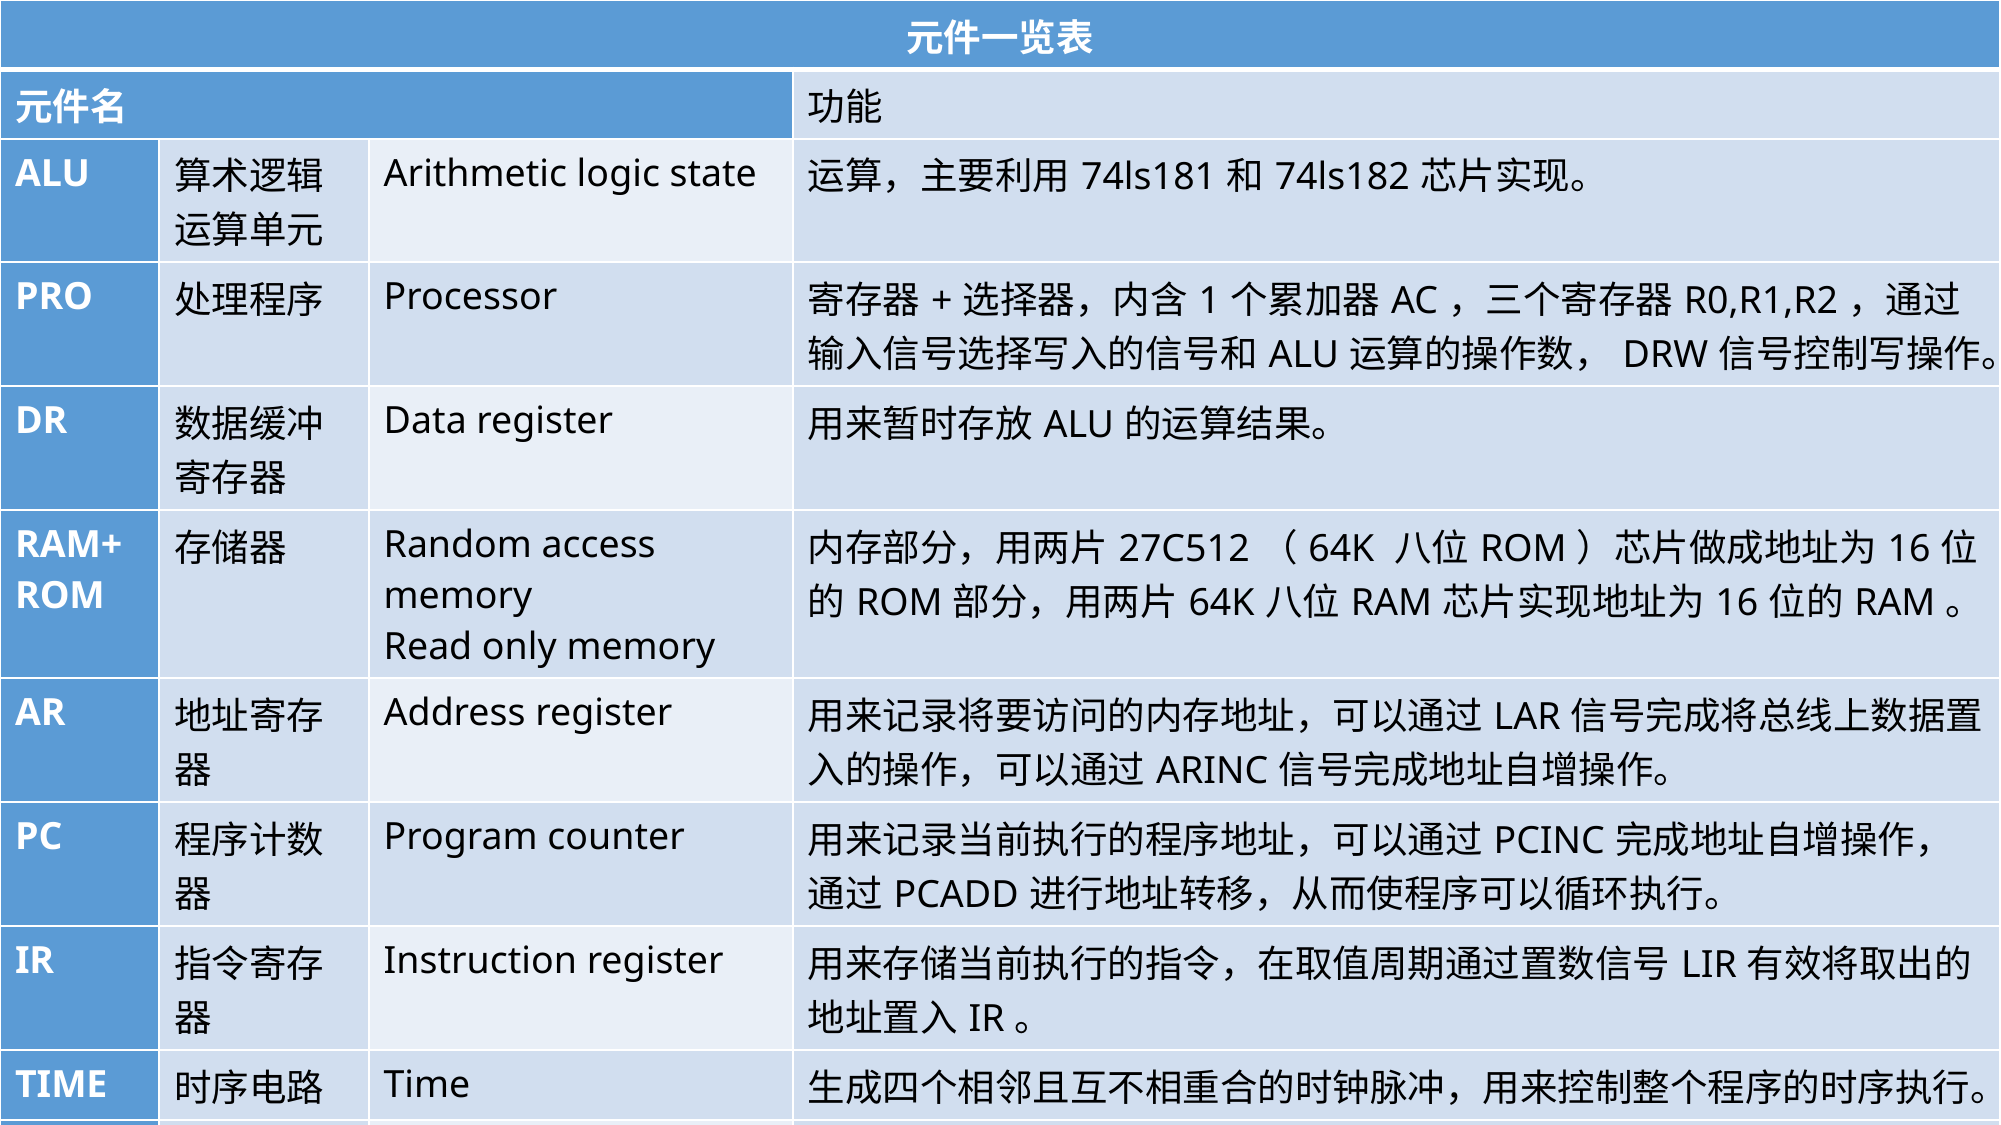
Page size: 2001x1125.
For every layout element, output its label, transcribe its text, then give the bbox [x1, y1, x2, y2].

table_cell 地址寄存器 [160, 679, 368, 801]
table_cell 内存部分，用两片27C512（64K 八位ROM）芯片做成地址为16位的ROM部分，用两片64K八位RAM芯片实现地址为16位的RAM。 [794, 511, 1999, 677]
table_cell PC [1, 803, 158, 925]
table_cell 用来记录当前执行的程序地址，可以通过PCINC完成地址自增操作， 通过PCADD进行地址转移，从而使程序可以循环执行。 [794, 803, 1999, 925]
table_cell Processor [370, 263, 792, 385]
table_cell Address register [370, 679, 792, 801]
table_cell 程序计数器 [160, 803, 368, 925]
table_cell TIME [1, 1051, 158, 1119]
table_cell 运算，主要利用74ls181和74ls182芯片实现。 [794, 140, 1999, 261]
table_cell Time [370, 1051, 792, 1119]
table_cell AR [1, 679, 158, 801]
table_cell 时序电路 [160, 1051, 368, 1119]
table_cell 产生中断信号，在pause按钮按下后产生一个中断请求，并在中断程序执行周期内禁止其他中断请求。 [794, 1121, 1999, 1125]
table_cell Instruction register [370, 927, 792, 1049]
table_cell 存储器 [160, 511, 368, 677]
table_cell 处理程序 [160, 263, 368, 385]
table_cell ITC [1, 1121, 158, 1125]
table_cell 指令寄存器 [160, 927, 368, 1049]
table_cell RAM+ROM [1, 511, 158, 677]
table_cell 中断触发电路 [160, 1121, 368, 1125]
table_cell 用来暂时存放ALU的运算结果。 [794, 387, 1999, 509]
table_header 元件一览表 [1, 1, 1999, 67]
table_cell PRO [1, 263, 158, 385]
table_cell Arithmetic logic state [370, 140, 792, 261]
table_cell 生成四个相邻且互不相重合的时钟脉冲，用来控制整个程序的时序执行。 [794, 1051, 1999, 1119]
table_cell 元件名 [1, 72, 792, 138]
table_cell Data register [370, 387, 792, 509]
table_cell 数据缓冲寄存器 [160, 387, 368, 509]
table_cell 用来记录将要访问的内存地址，可以通过LAR信号完成将总线上数据置入的操作，可以通过ARINC信号完成地址自增操作。 [794, 679, 1999, 801]
table_cell Program counter [370, 803, 792, 925]
table_cell 用来存储当前执行的指令，在取值周期通过置数信号LIR有效将取出的地址置入IR。 [794, 927, 1999, 1049]
table_cell Interrupt trigger circuit [370, 1121, 792, 1125]
table_cell 算术逻辑运算单元 [160, 140, 368, 261]
table_cell Random access memory Read only memory [370, 511, 792, 677]
table_cell IR [1, 927, 158, 1049]
table_cell ALU [1, 140, 158, 261]
table_cell 功能 [794, 72, 1999, 138]
table_cell DR [1, 387, 158, 509]
table_cell 寄存器+选择器，内含1个累加器AC，三个寄存器R0,R1,R2，通过输入信号选择写入的信号和ALU运算的操作数，DRW信号控制写操作。 [794, 263, 1999, 385]
